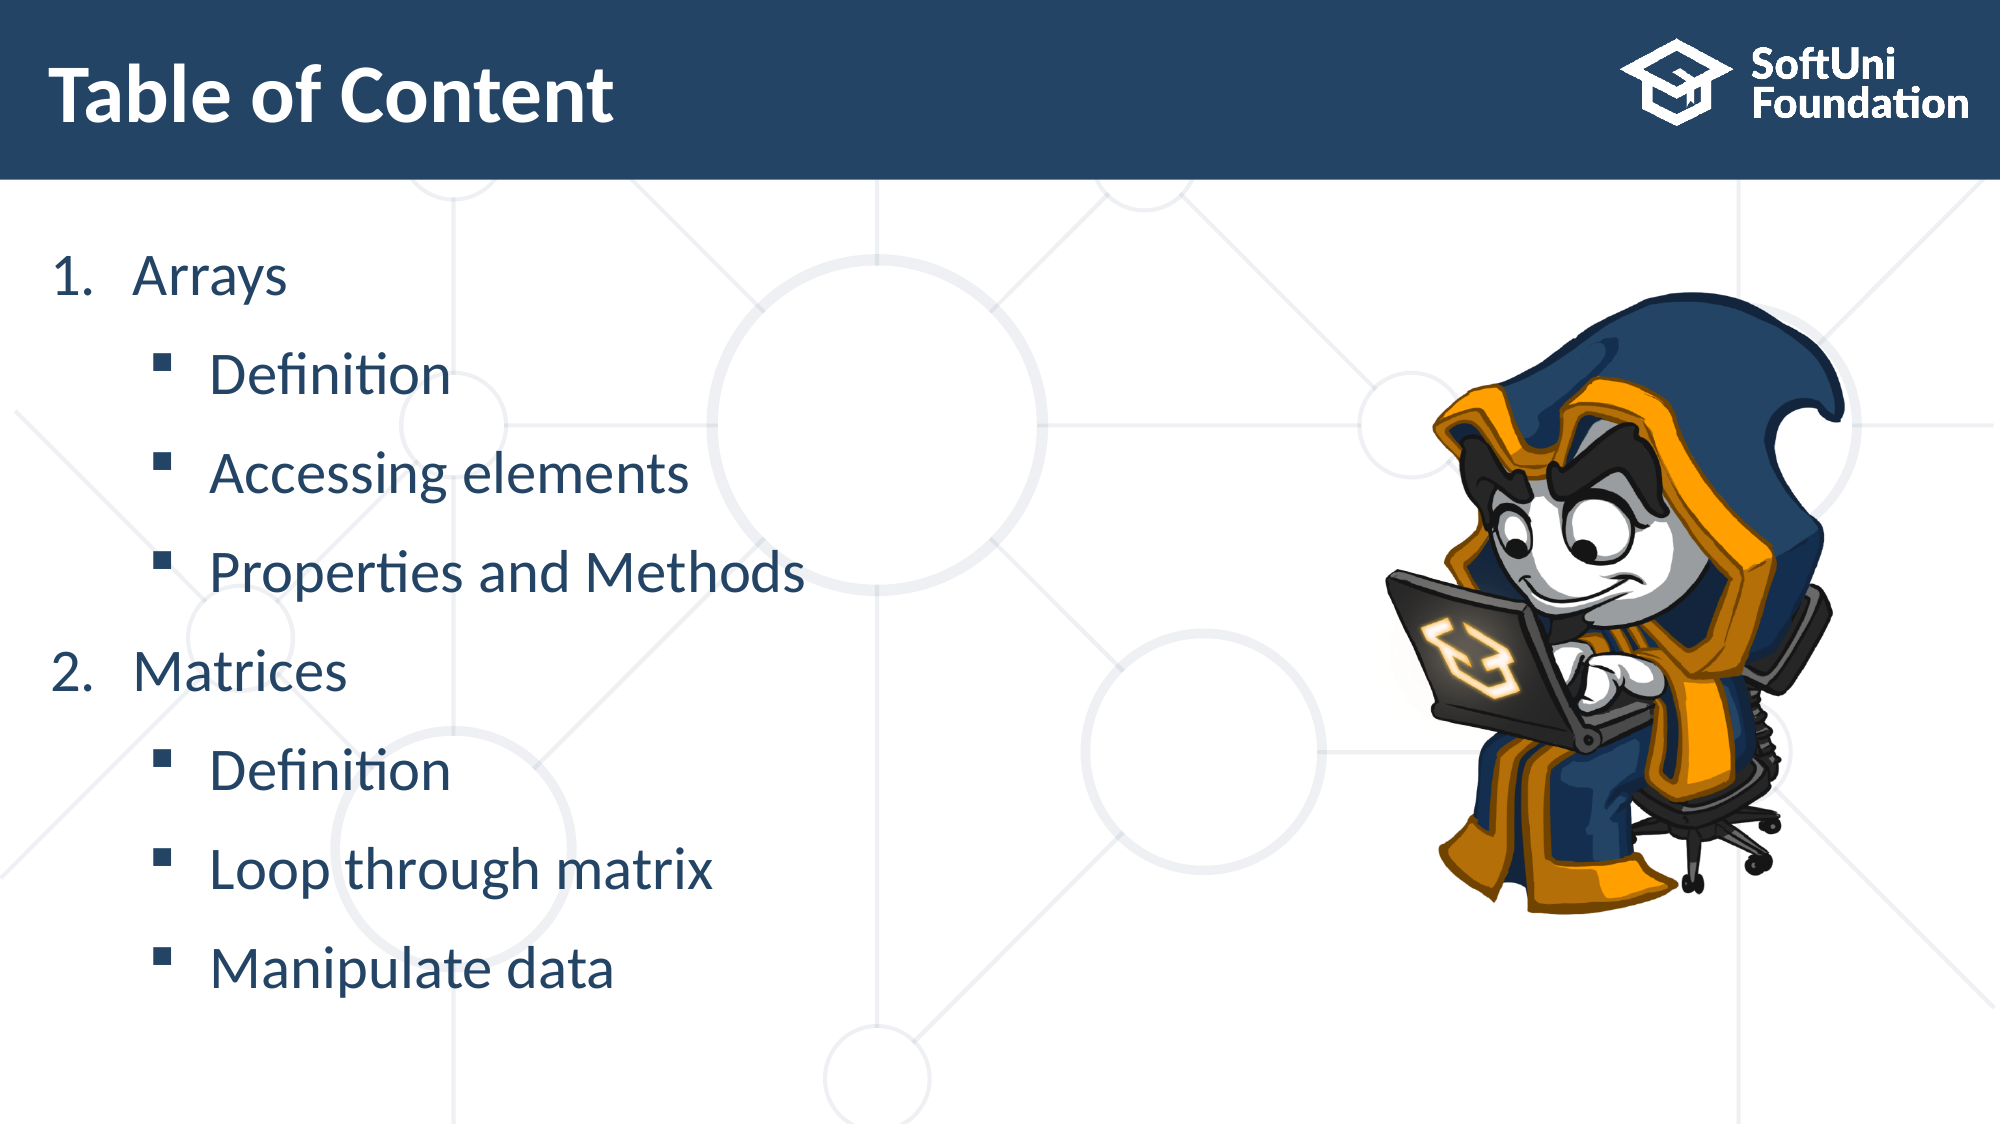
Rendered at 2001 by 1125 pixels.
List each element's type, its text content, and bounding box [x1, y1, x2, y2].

picture [1619, 38, 1968, 126]
title Table of Content [31, 16, 1591, 162]
picture [1375, 231, 1884, 951]
list Arrays Definition Accessing elements Properties and Methods Matrices Definition Loop through matrix Manipulate data [32, 224, 1375, 1012]
